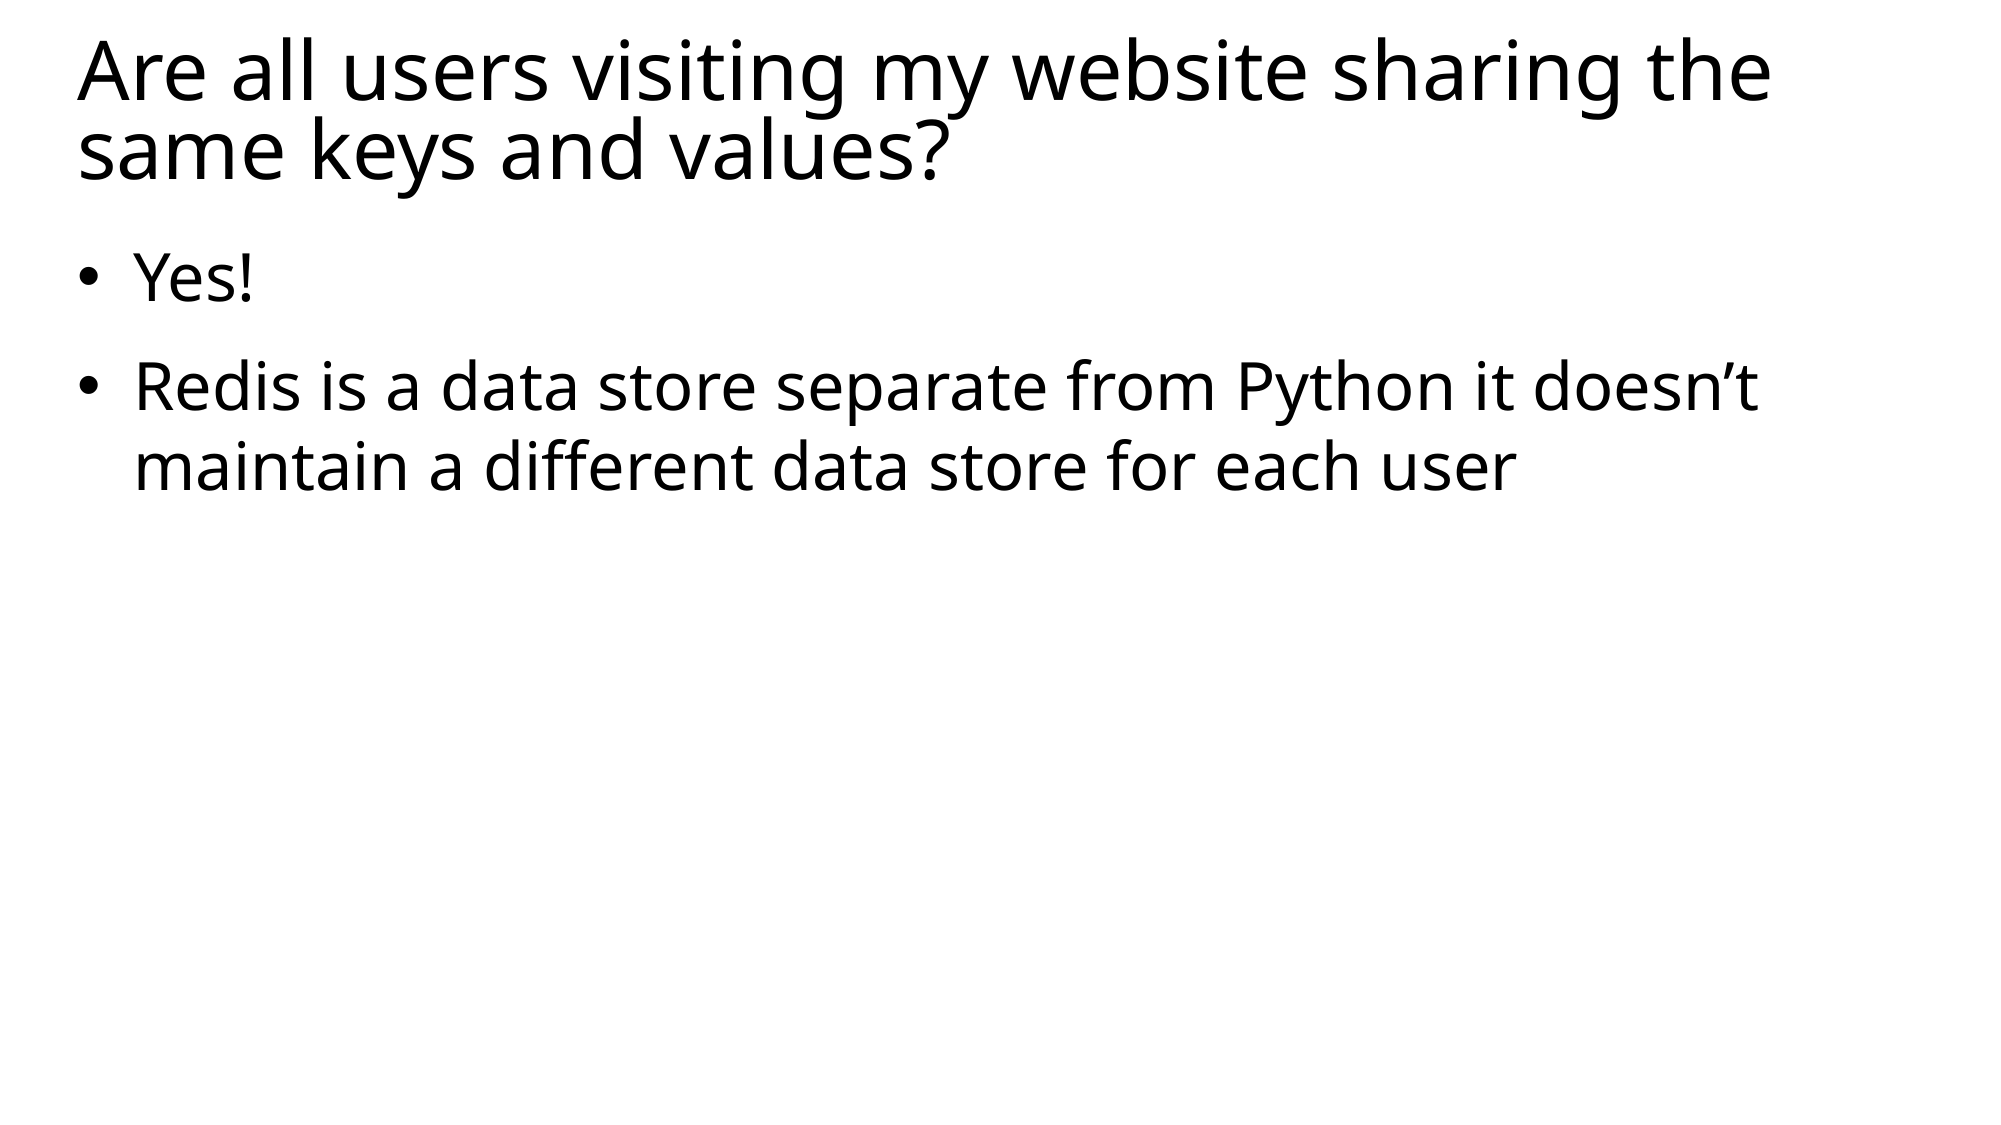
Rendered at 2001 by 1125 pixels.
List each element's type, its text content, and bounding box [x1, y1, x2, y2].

list Yes! Redis is a data store separate from Python it doesn’t maintain a different data store for each user [62, 227, 1953, 1096]
title Are all users visiting my website sharing the same keys and values? [62, 29, 1953, 205]
